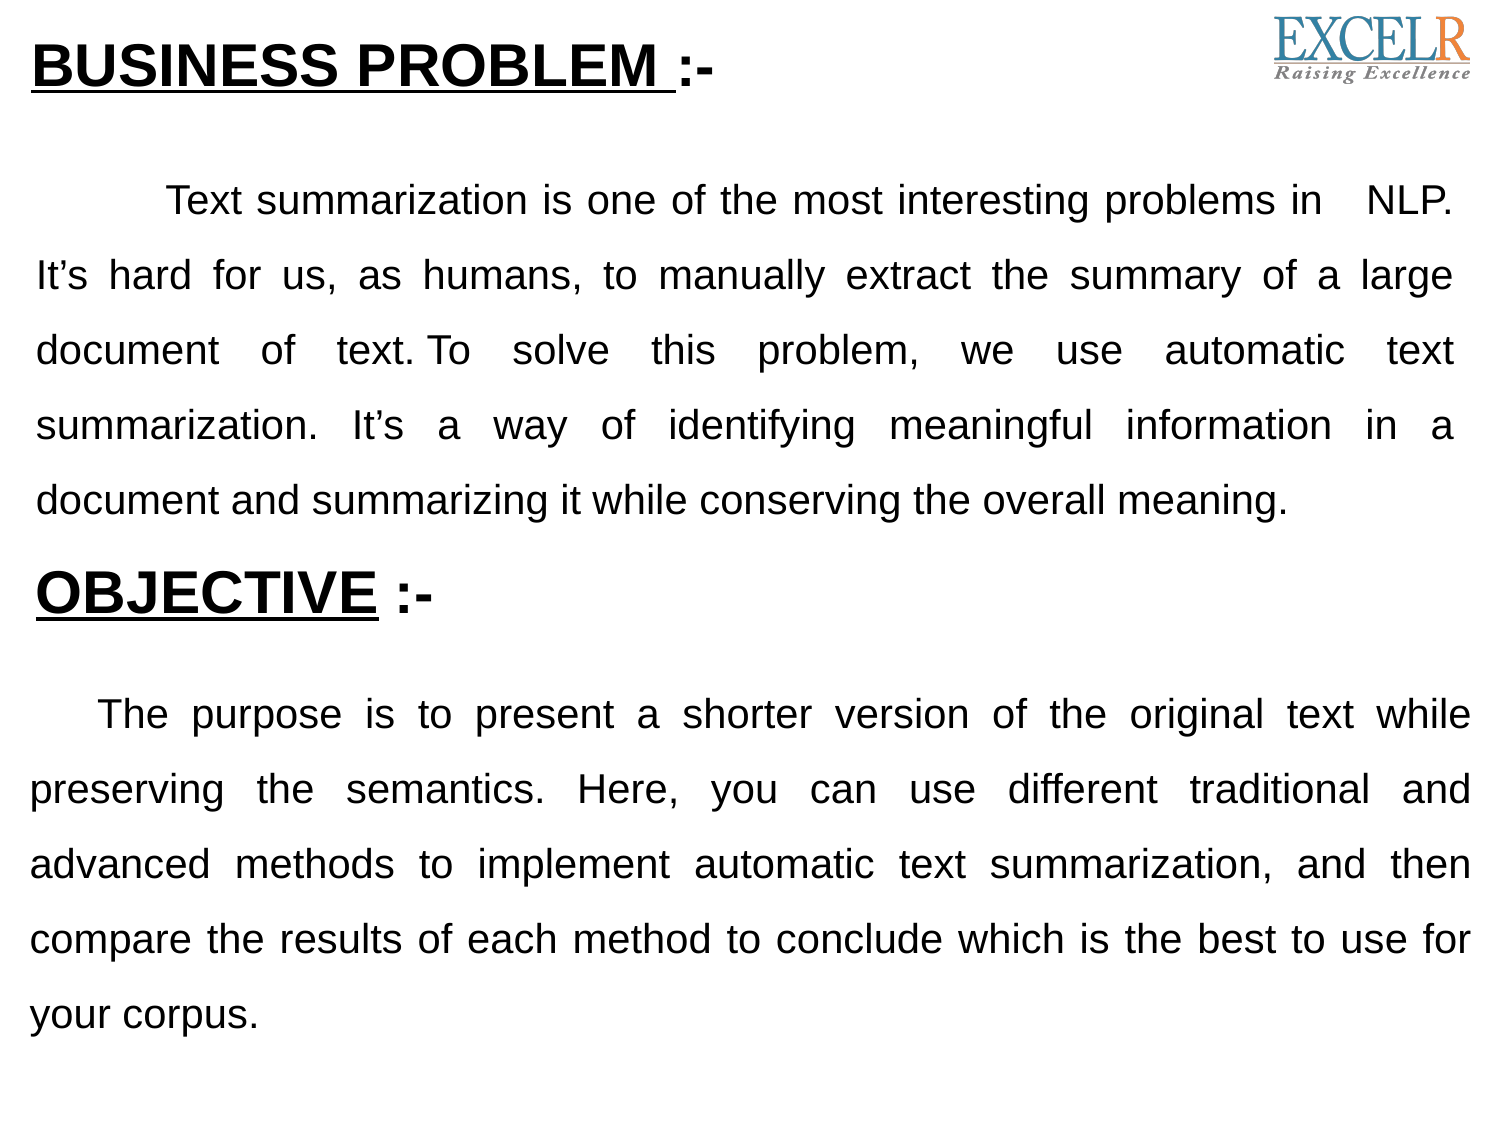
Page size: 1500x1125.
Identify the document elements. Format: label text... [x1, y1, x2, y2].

picture [1274, 16, 1470, 85]
text_box Text summarization is one of the most interesting problems in NLP. It’s hard for us, as humans, to manually extract the summary of a large document of text. To solve this problem, we use automatic text summarization. It’s a way of identifying meaningful information in a document and summarizing it while conserving the overall meaning. [20, 140, 1470, 531]
text_box OBJECTIVE :- [20, 531, 464, 634]
text_box BUSINESS PROBLEM :- [0, 18, 767, 106]
text_box The purpose is to present a shorter version of the original text while preserving the semantics. Here, you can use different traditional and advanced methods to implement automatic text summarization, and then compare the results of each method to conclude which is the best to use for your corpus. [14, 554, 1488, 1045]
